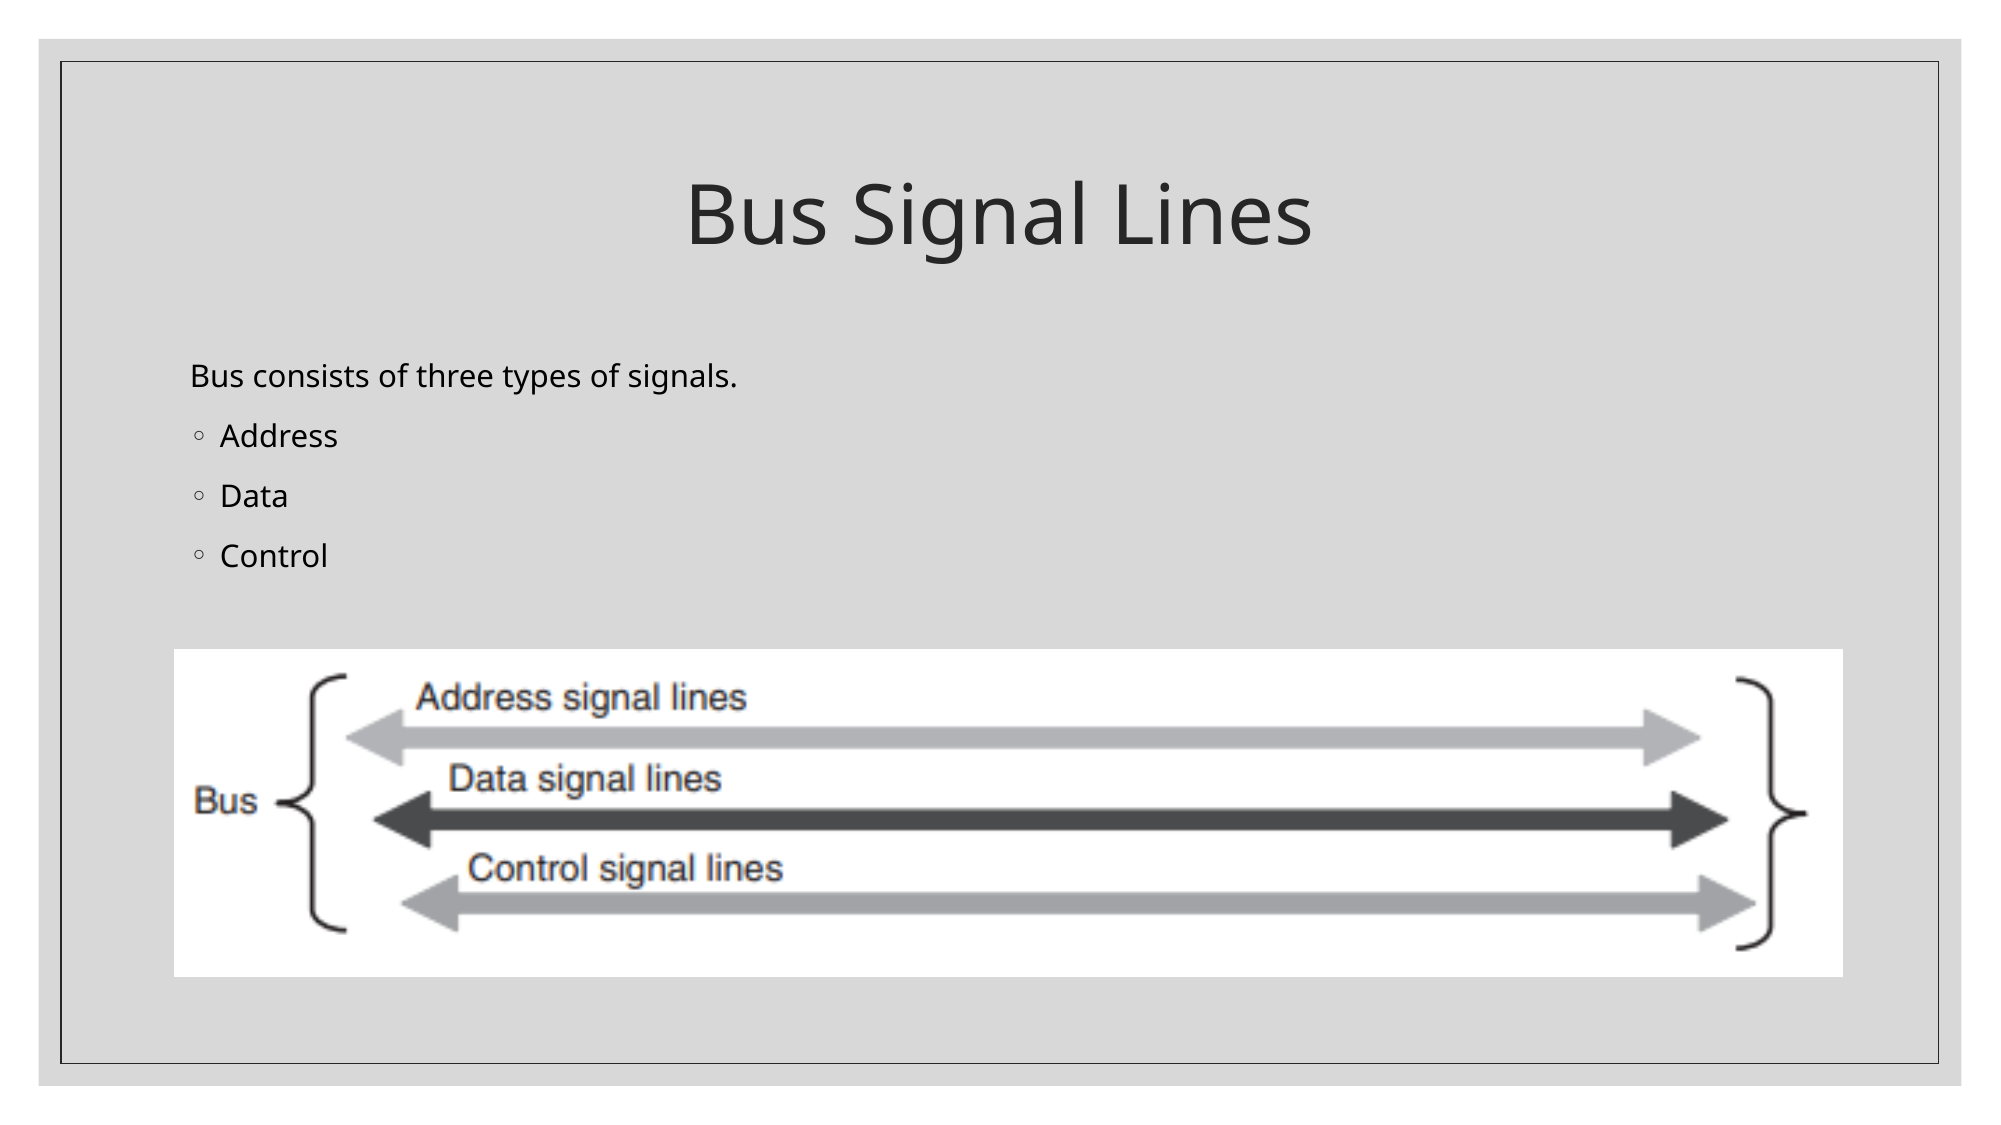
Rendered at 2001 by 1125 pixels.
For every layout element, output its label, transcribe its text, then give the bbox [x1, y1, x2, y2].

picture [174, 649, 1843, 977]
list Bus consists of three types of signals. Address Data Control [174, 345, 1825, 648]
title Bus Signal Lines [174, 105, 1825, 331]
